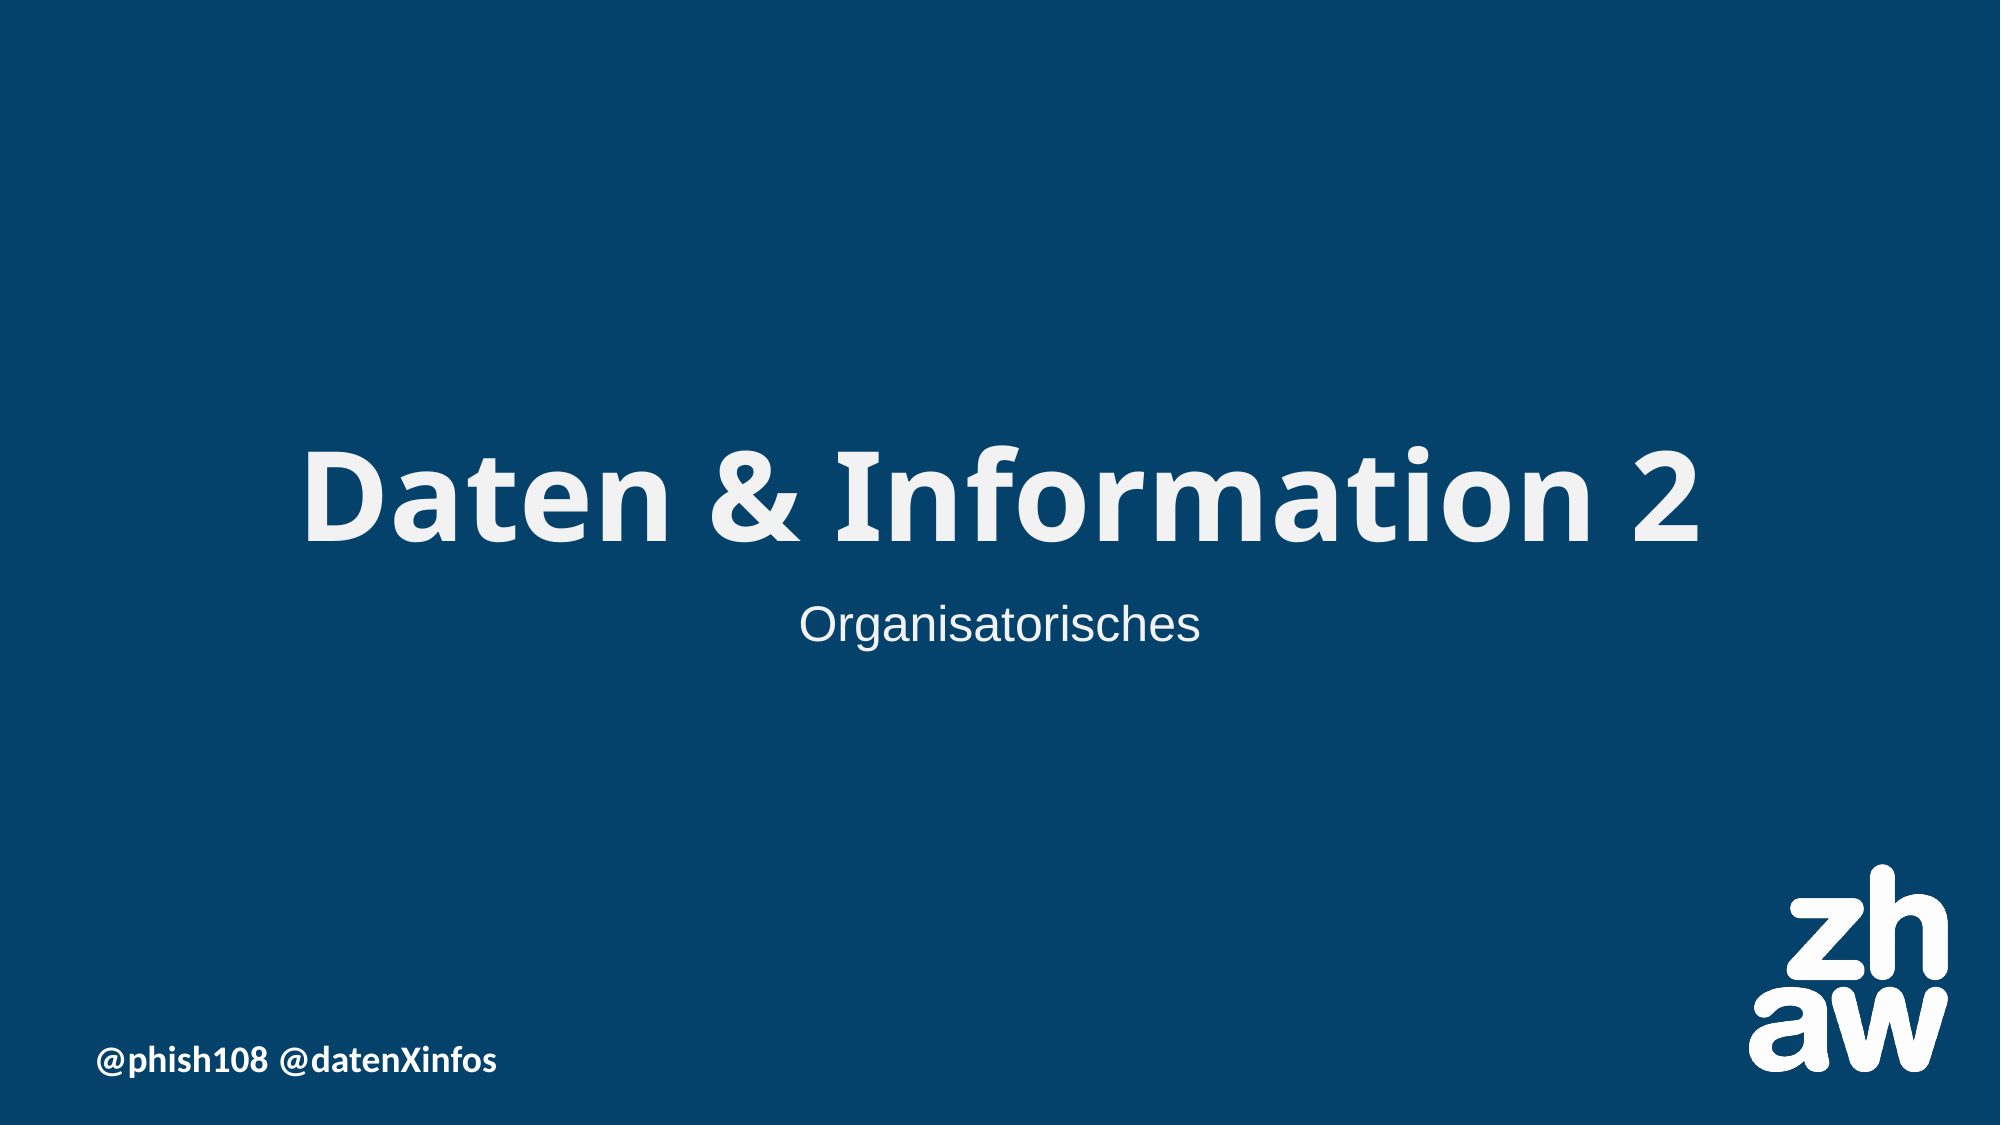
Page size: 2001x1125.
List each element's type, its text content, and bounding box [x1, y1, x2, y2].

title Daten & Information 2 [249, 184, 1750, 576]
subtitle Organisatorisches [249, 590, 1750, 863]
